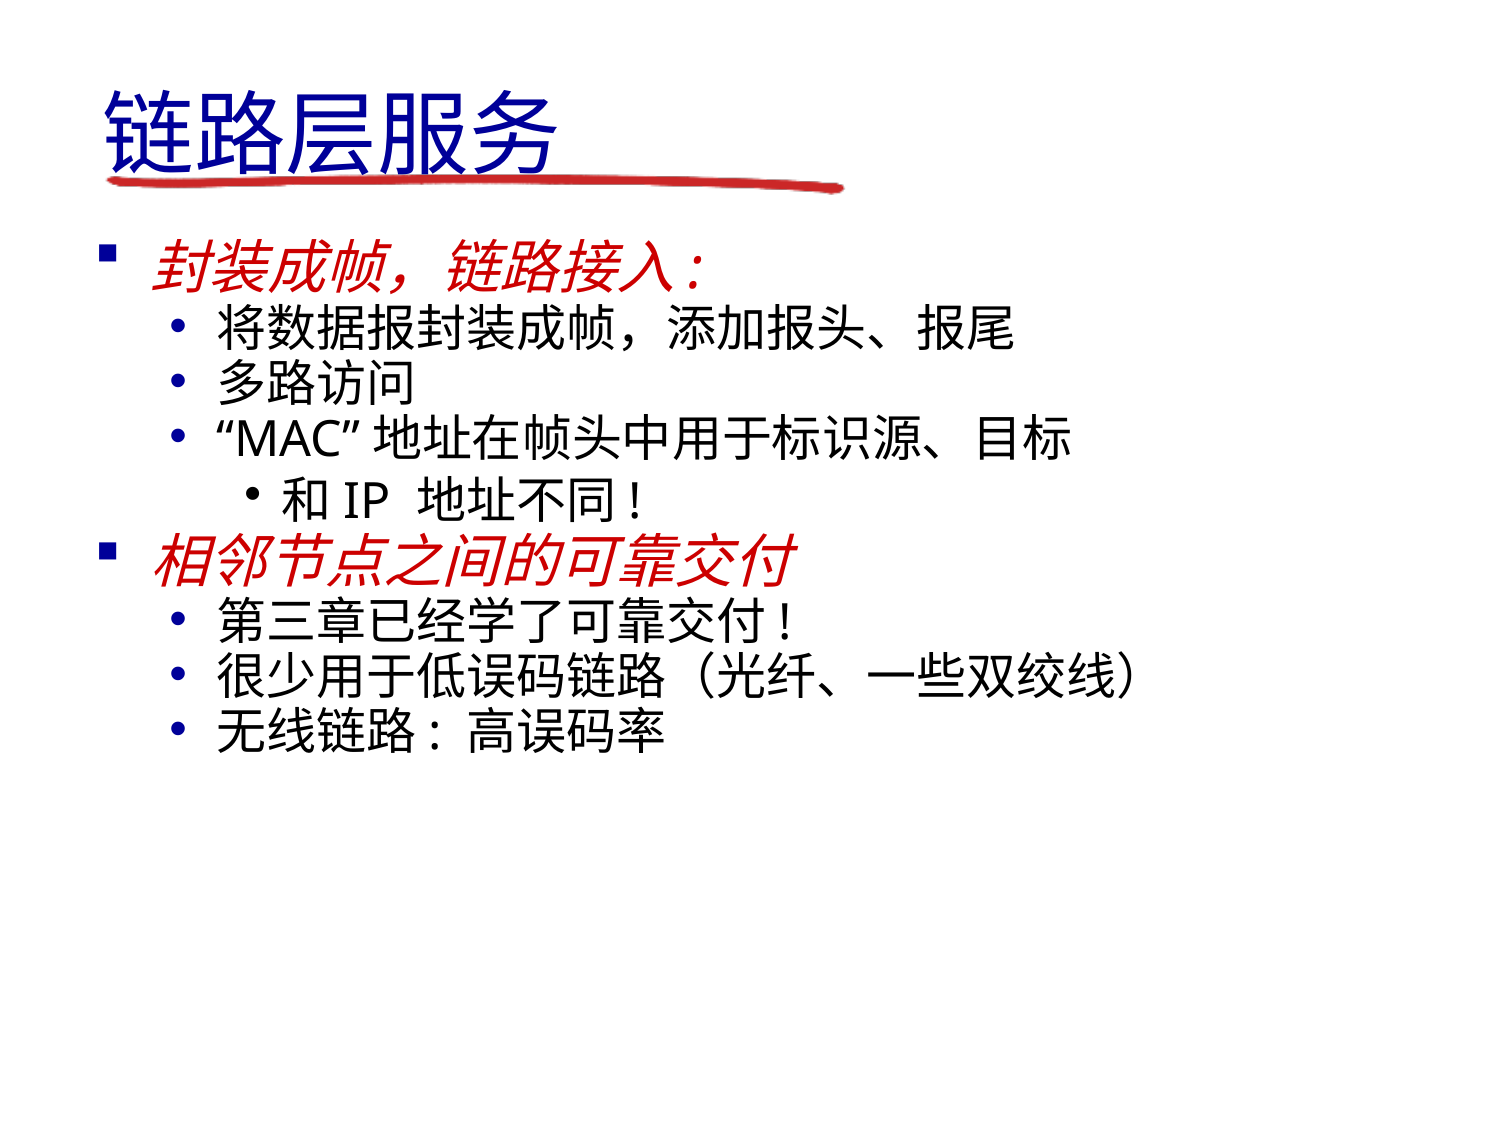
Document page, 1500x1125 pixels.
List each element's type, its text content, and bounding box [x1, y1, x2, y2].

title 链路层服务 [87, 37, 1101, 225]
list 封装成帧，链路接入: 将数据报封装成帧，添加报头、报尾 多路访问 “MAC”地址在帧头中用于标识源、目标 和IP 地址不同! 相邻节点之间的可靠交付 第三章已经学了可靠交付! 很少用于低误码链路（光纤、一些双绞线） 无线链路: 高误码率 [79, 232, 1355, 996]
picture [102, 170, 854, 200]
